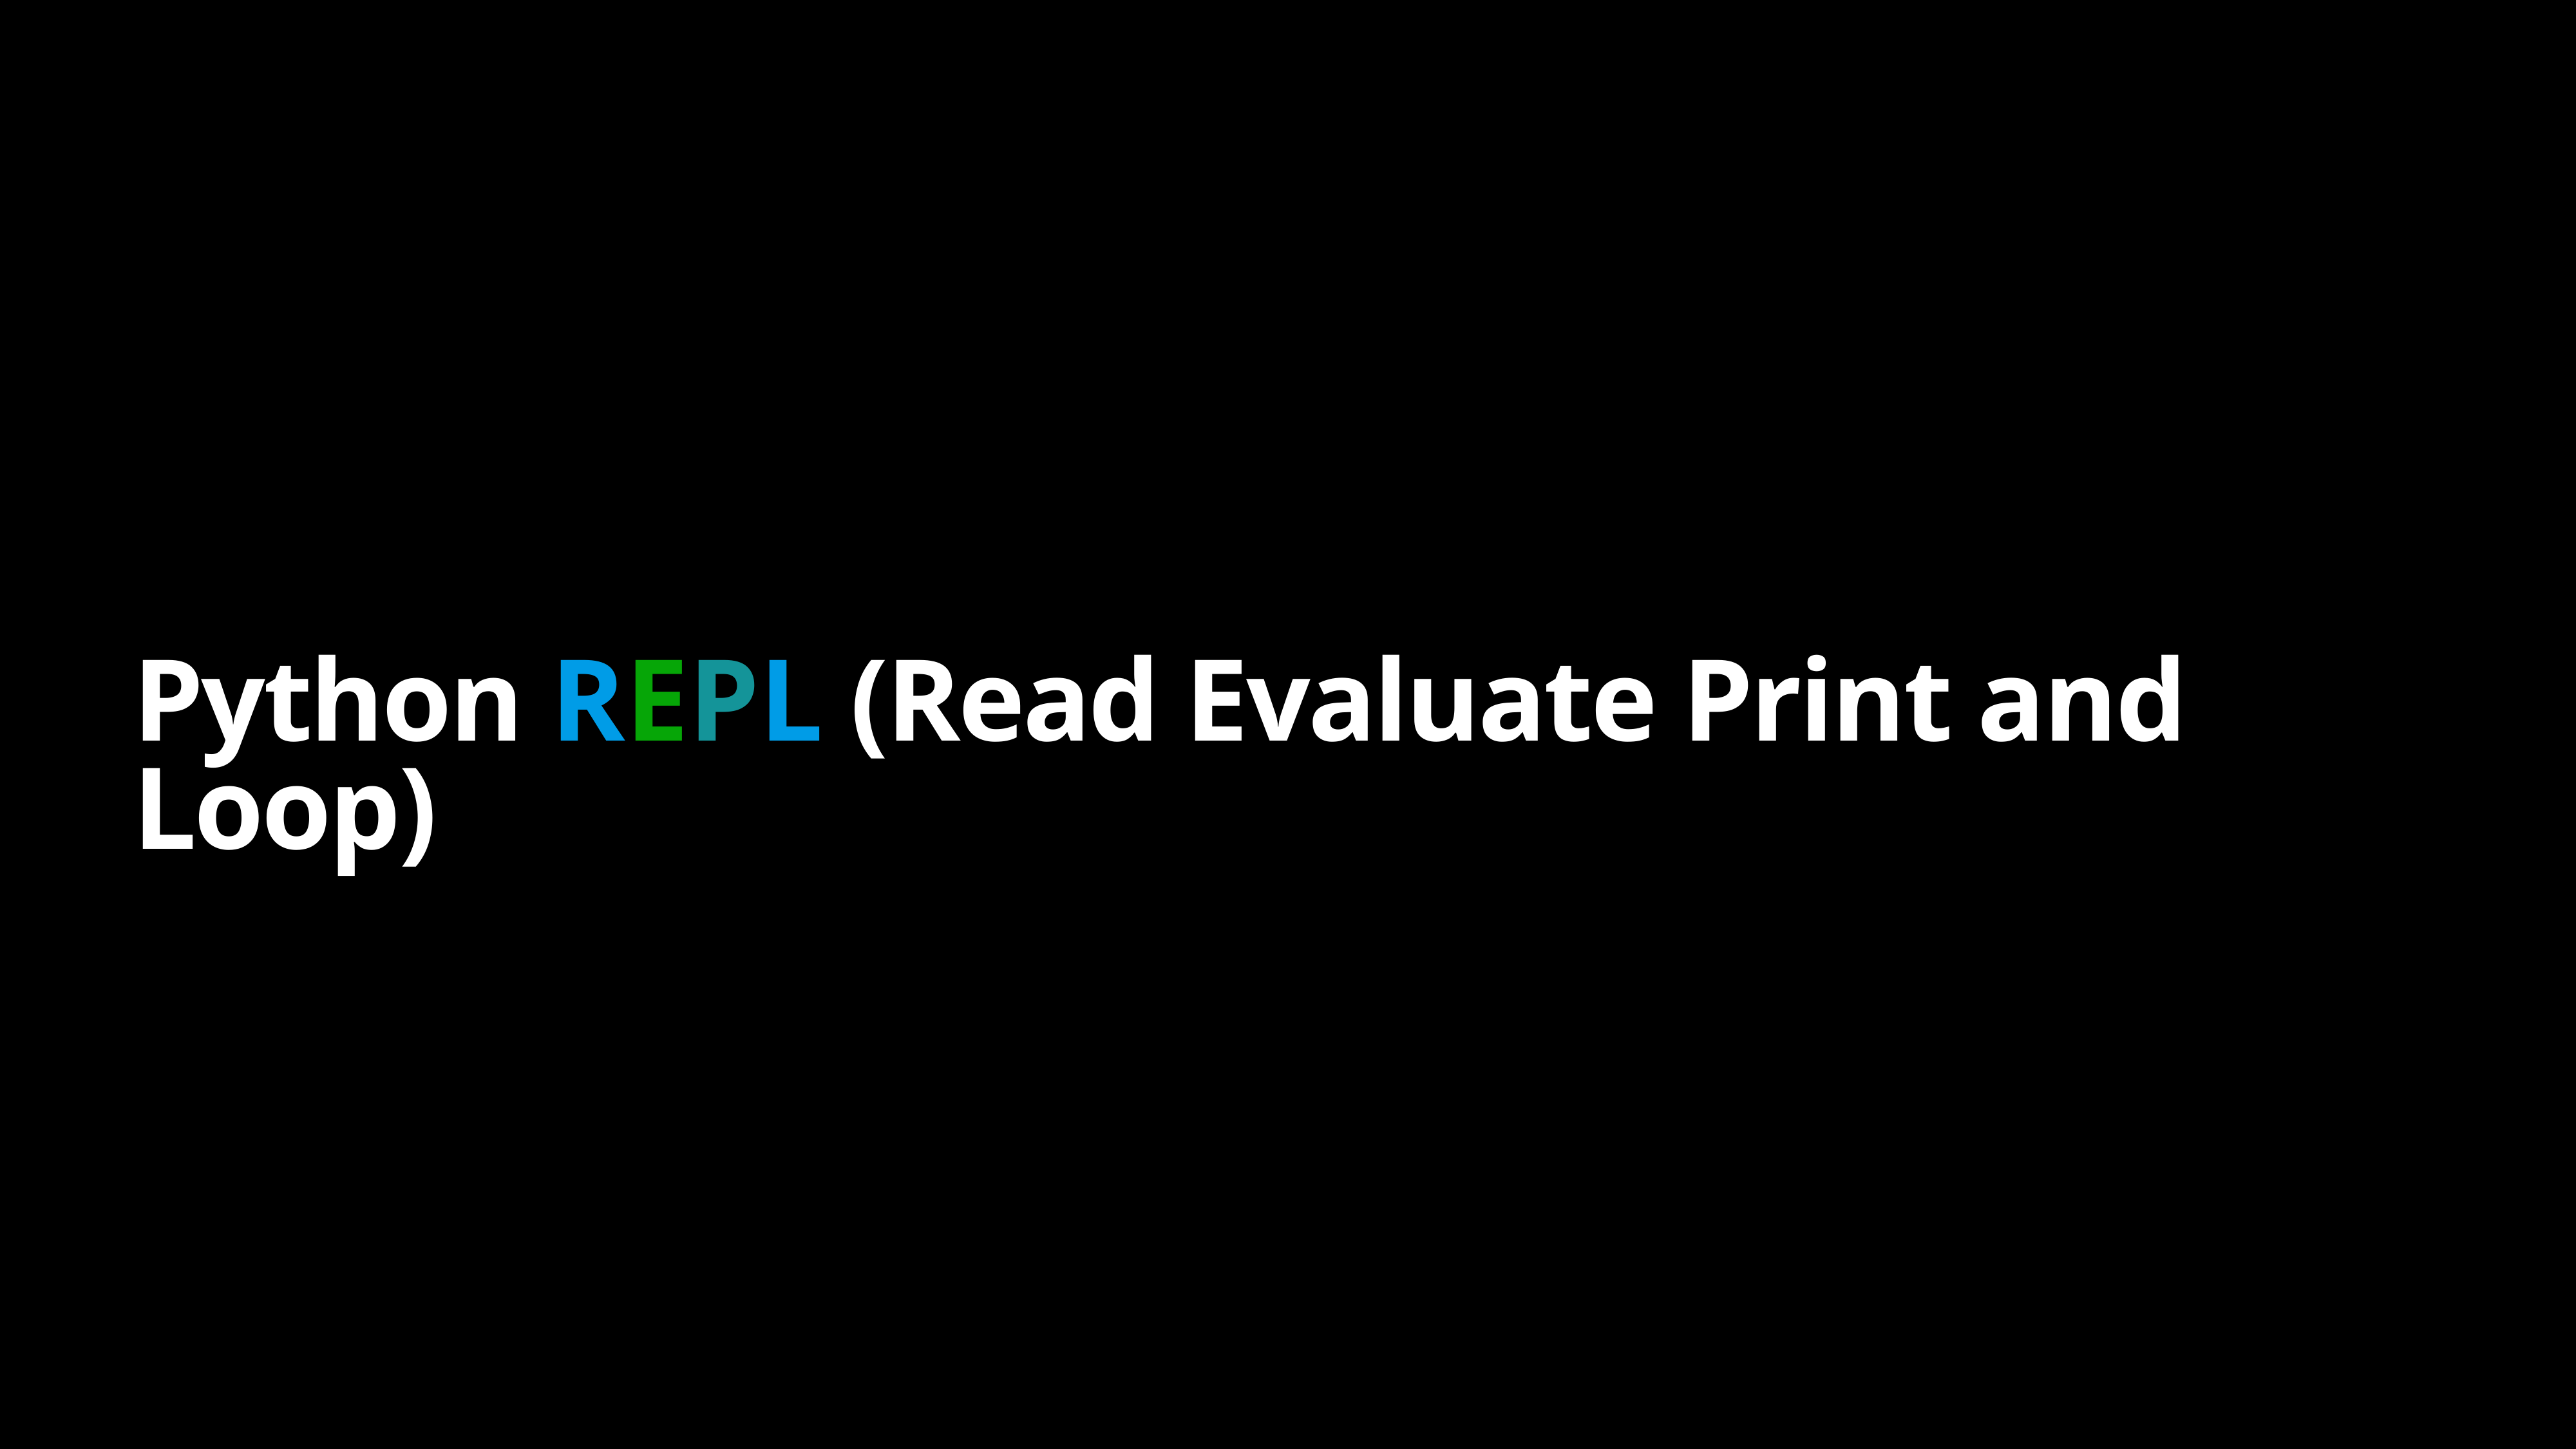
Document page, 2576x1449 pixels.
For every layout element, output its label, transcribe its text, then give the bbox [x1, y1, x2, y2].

title Python REPL (Read Evaluate Print and Loop) [127, 648, 2449, 800]
